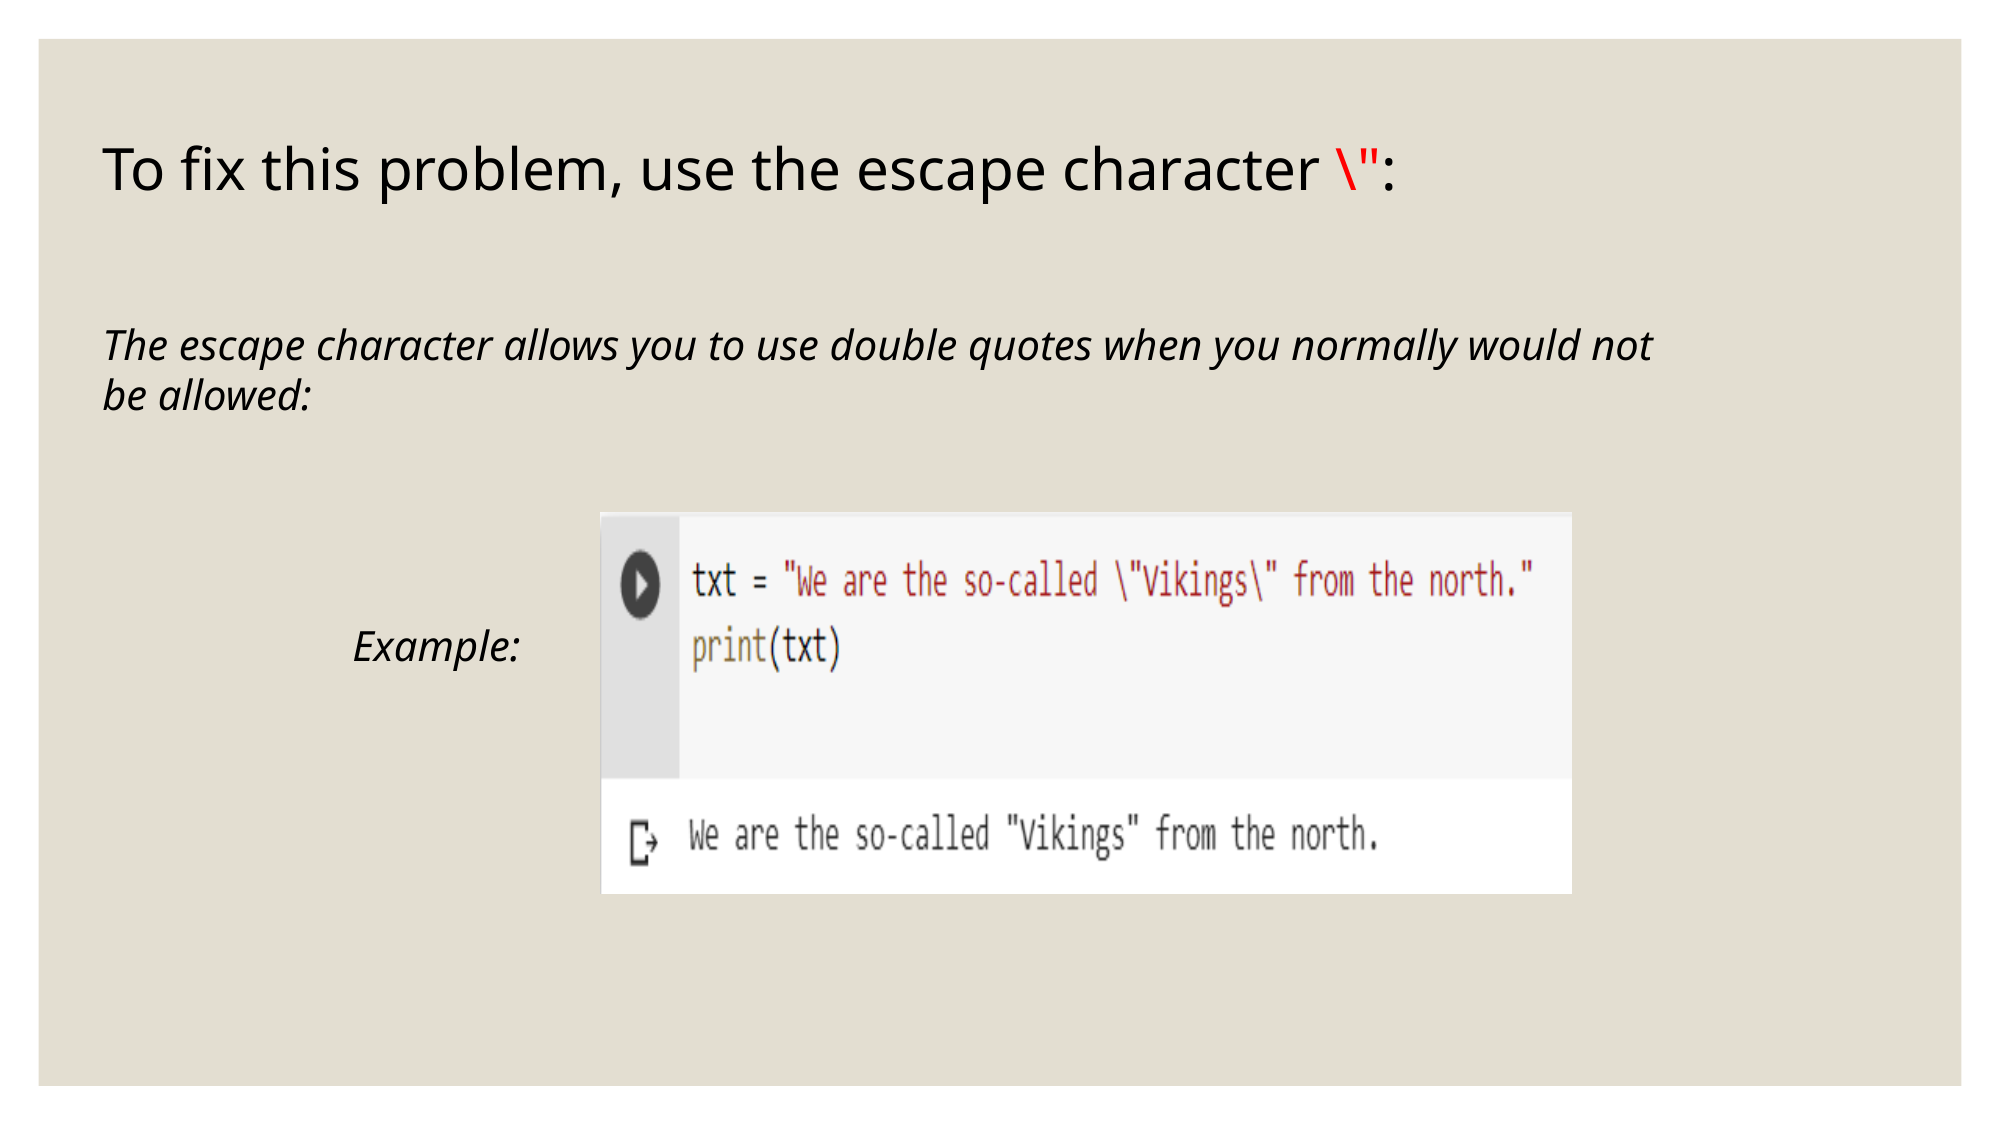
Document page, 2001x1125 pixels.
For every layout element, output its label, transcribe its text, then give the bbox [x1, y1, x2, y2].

text_box The escape character allows you to use double quotes when you normally would not be allowed: [87, 311, 1688, 426]
text_box Example: [337, 612, 594, 678]
picture [599, 512, 1572, 894]
text_box To fix this problem, use the escape character \": [87, 125, 1913, 210]
